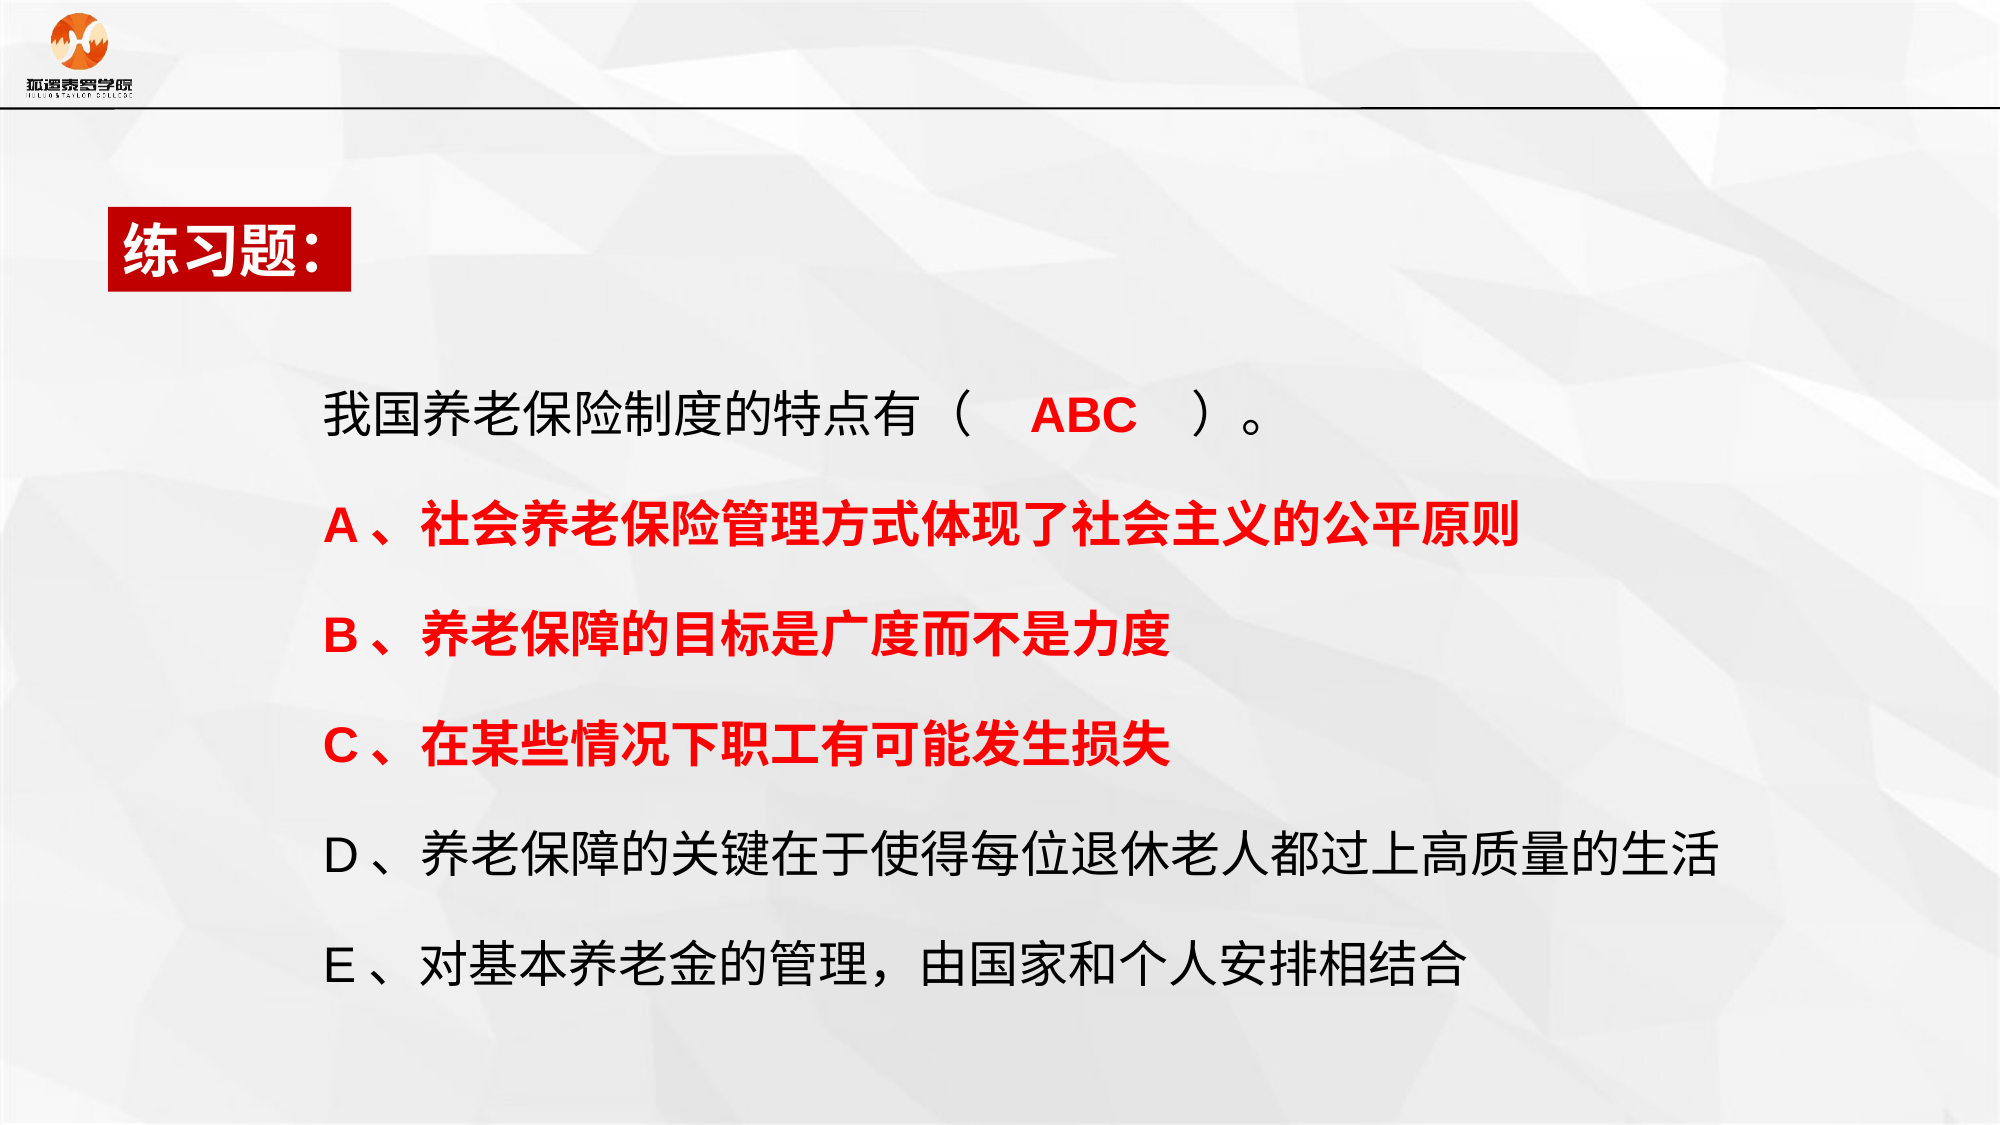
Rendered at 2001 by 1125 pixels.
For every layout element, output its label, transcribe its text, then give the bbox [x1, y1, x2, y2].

text_box 练习题： [108, 206, 352, 292]
picture [4, 0, 154, 111]
subtitle 我国养老保险制度的特点有（ ABC ）。 A、社会养老保险管理方式体现了社会主义的公平原则 B、养老保障的目标是广度而不是力度 C、在某些情况下职工有可能发生损失 D、养老保障的关键在于使得每位退休老人都过上高质量的生活 E、对基本养老金的管理，由国家和个人安排相结合 [308, 365, 1895, 1010]
